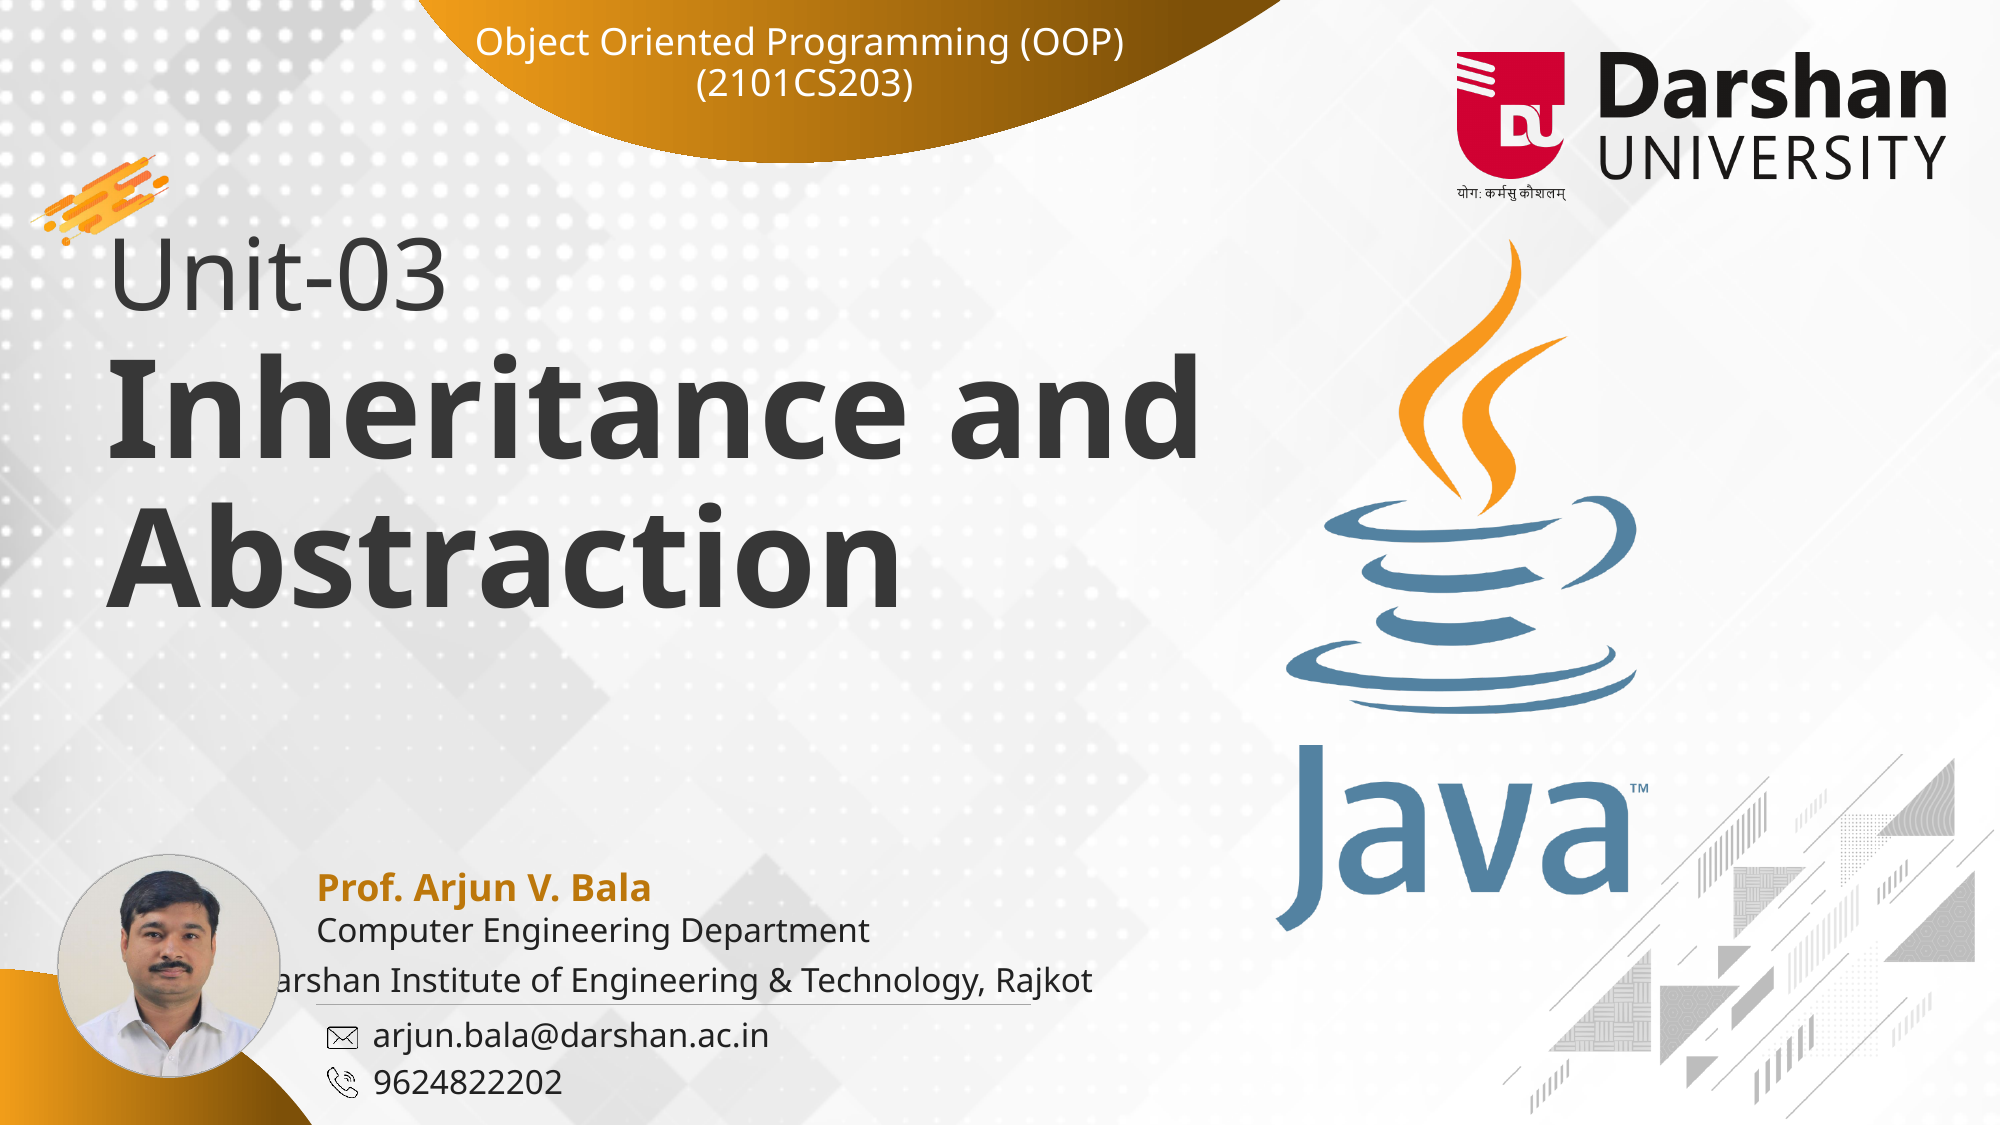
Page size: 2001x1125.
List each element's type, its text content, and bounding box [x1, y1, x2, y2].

picture [327, 1067, 358, 1098]
list Computer Engineering Department [301, 913, 915, 956]
list Prof. Arjun V. Bala [301, 865, 1217, 913]
list 9624822202 [358, 1059, 972, 1108]
picture [10, 137, 189, 265]
title Unit-03 Inheritance and Abstraction [91, 184, 1246, 608]
picture [57, 854, 280, 1077]
list Object Oriented Programming (OOP) (2101CS203) [423, 3, 1186, 124]
list arjun.bala@darshan.ac.in [357, 1013, 971, 1061]
picture [327, 1022, 357, 1053]
picture [1457, 52, 1946, 201]
picture [1267, 233, 1652, 937]
